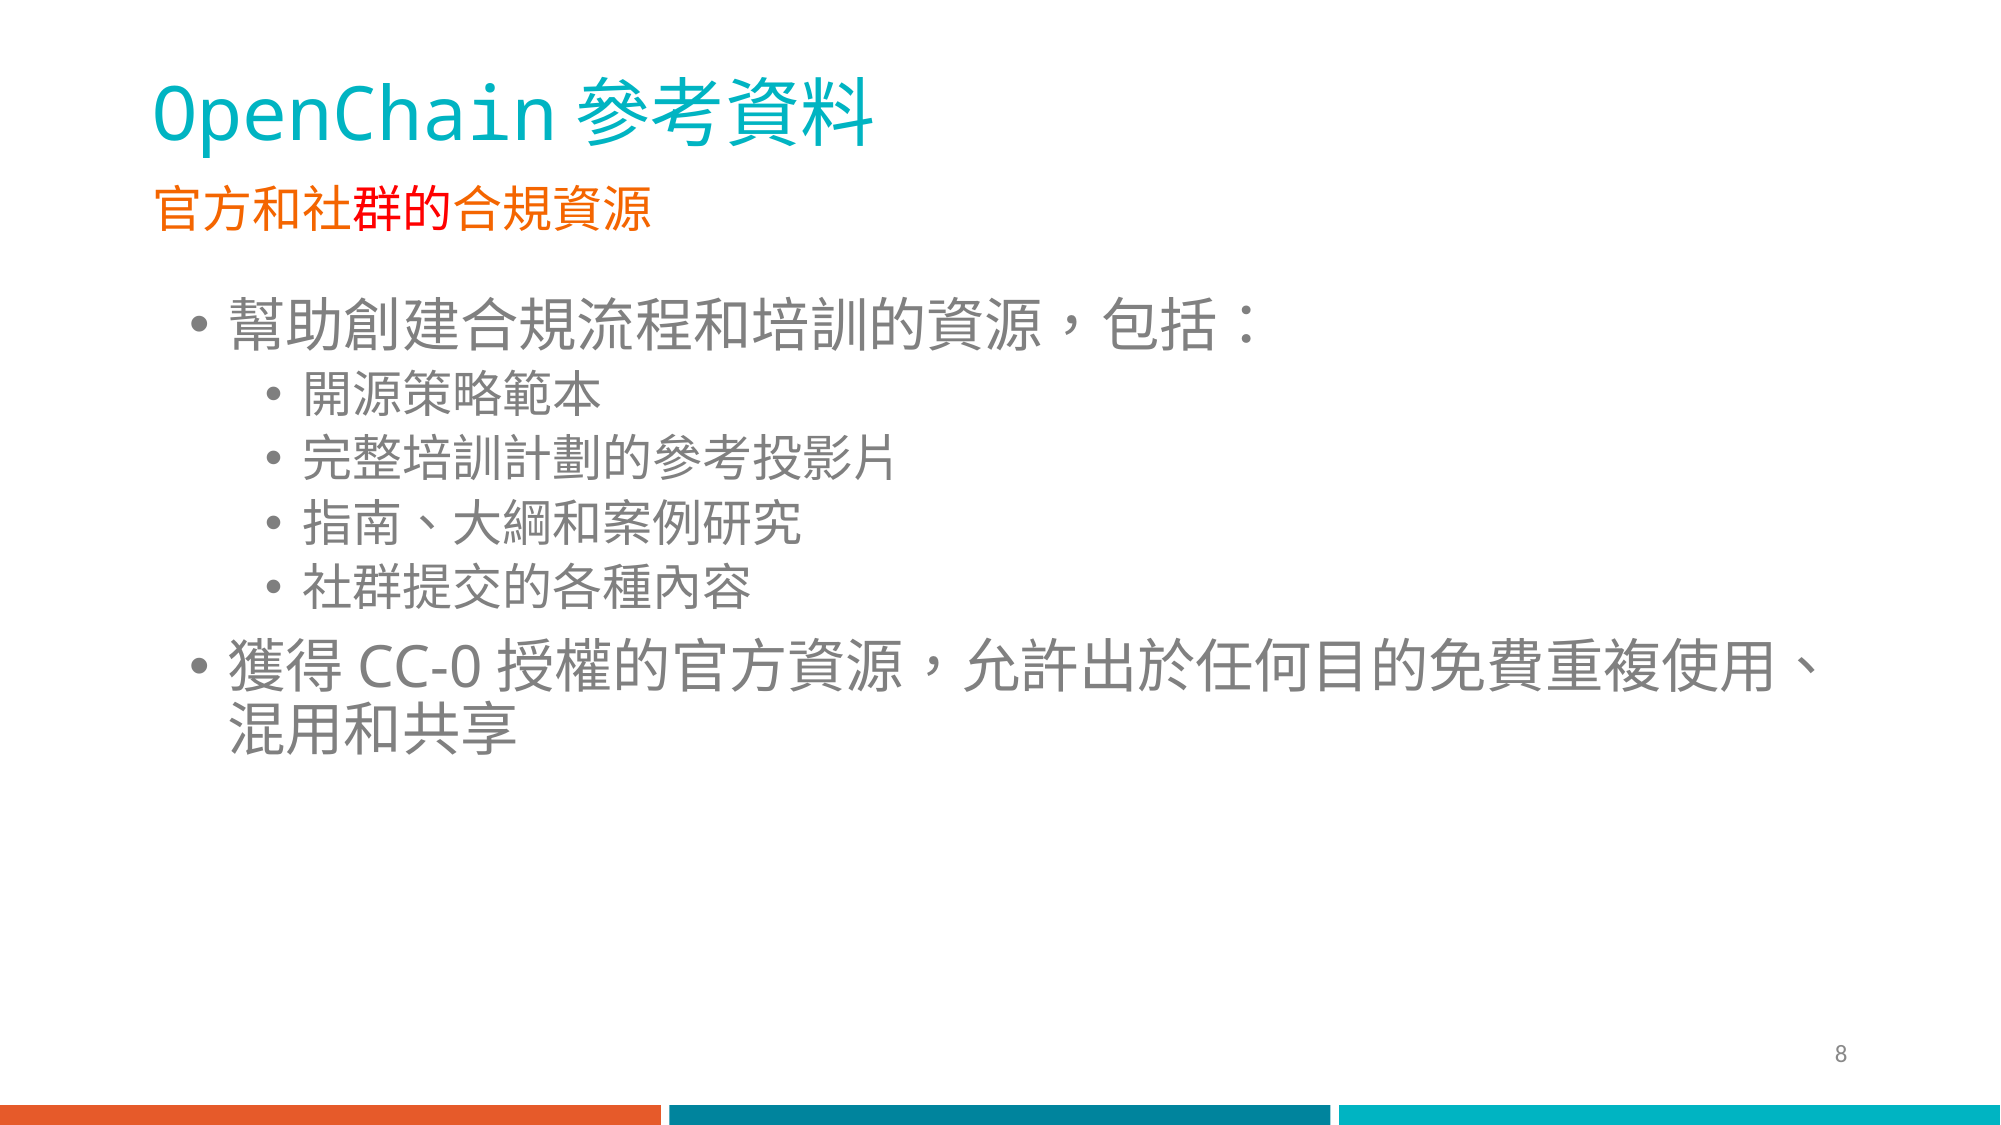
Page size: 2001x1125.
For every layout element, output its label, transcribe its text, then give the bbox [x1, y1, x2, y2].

slide_number 8 [1648, 1022, 1863, 1083]
list 幫助創建合規流程和培訓的資源，包括： 開源策略範本 完整培訓計劃的參考投影片 指南、大綱和案例研究 社群提交的各種內容 獲得CC-0授權的官方資源，允許出於任何目的免費重複使用、混用和共享 [137, 288, 1863, 917]
text_box 官方和社群的合規資源 [137, 155, 1863, 268]
title OpenChain參考資料 [137, 59, 1863, 155]
